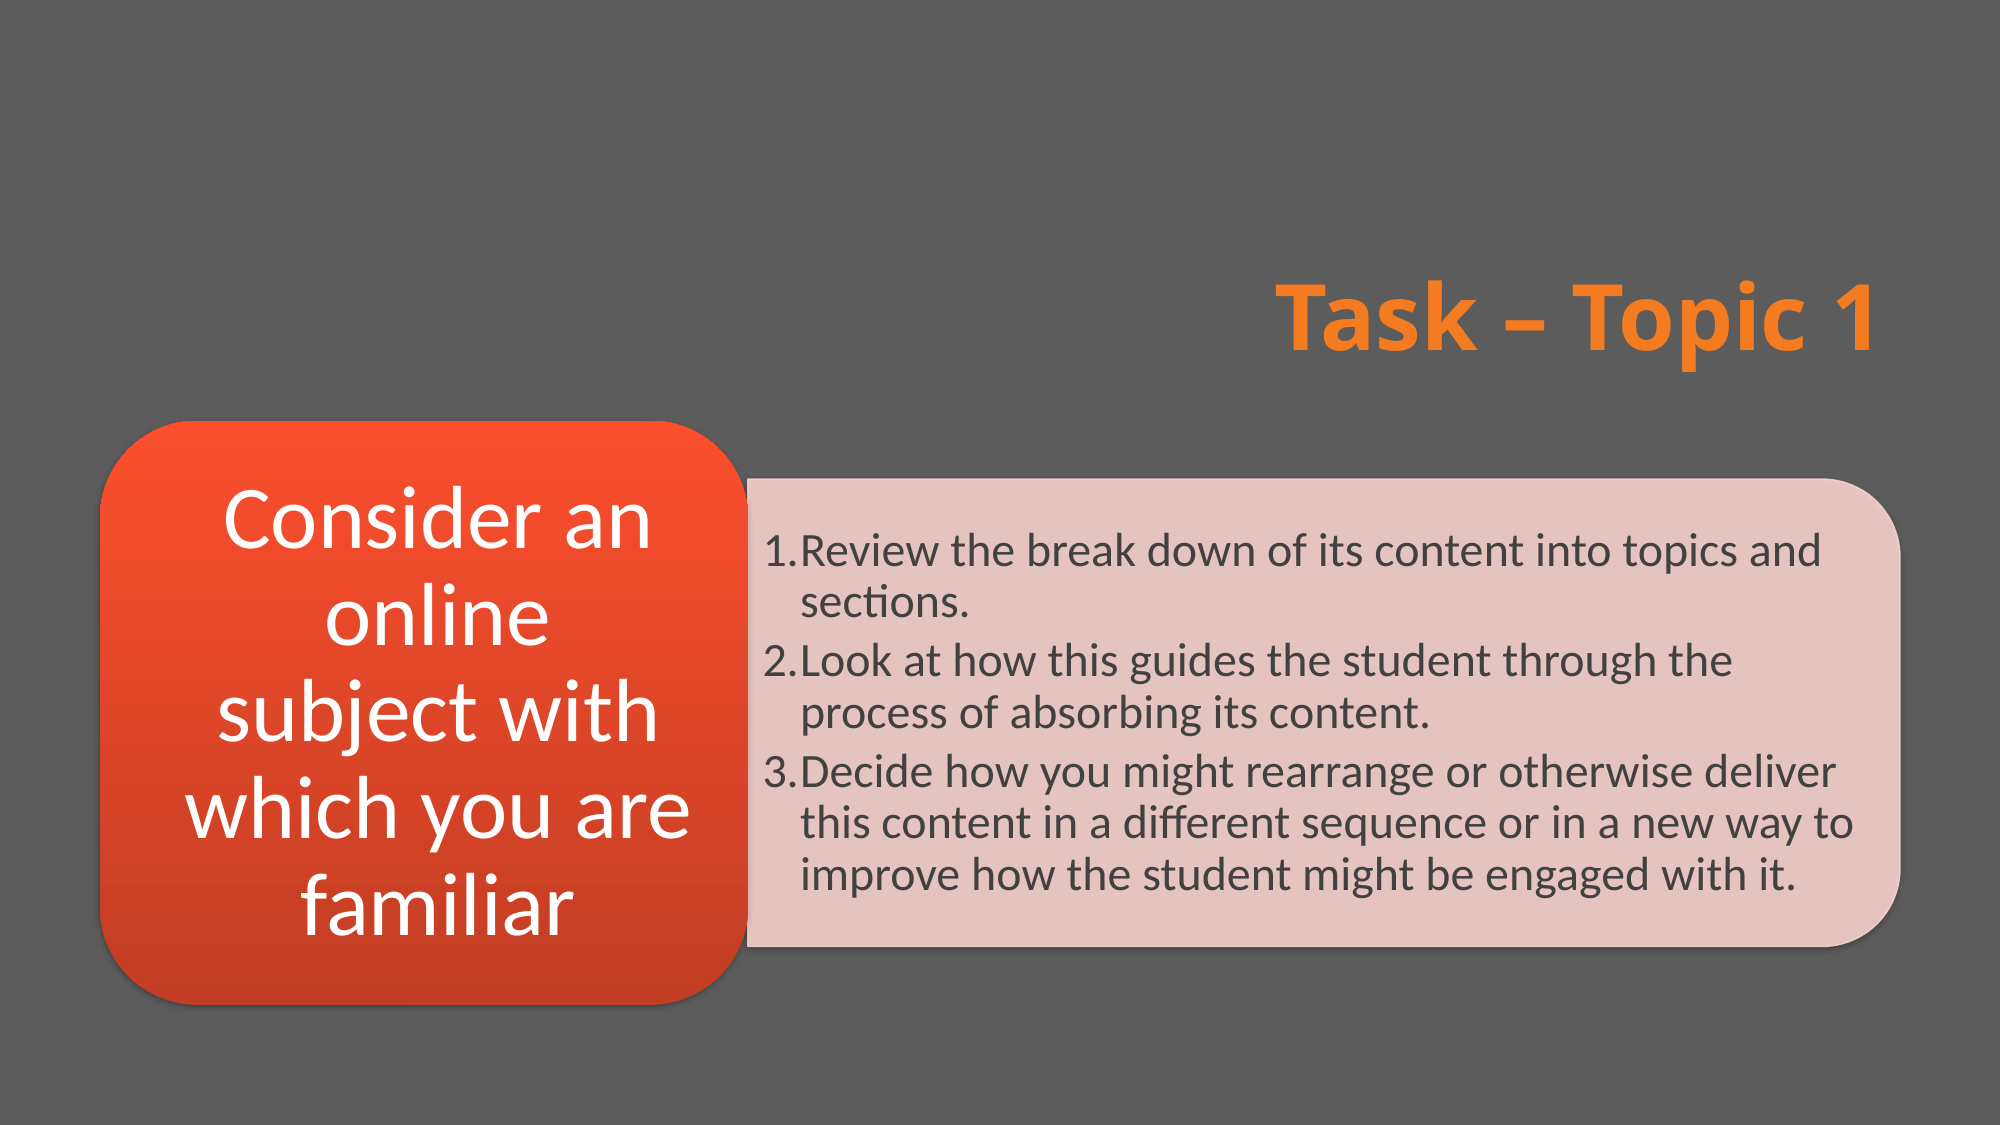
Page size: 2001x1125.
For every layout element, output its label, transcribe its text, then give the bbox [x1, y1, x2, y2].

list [99, 420, 1901, 1006]
title Task – Topic 1 [99, 219, 1900, 408]
